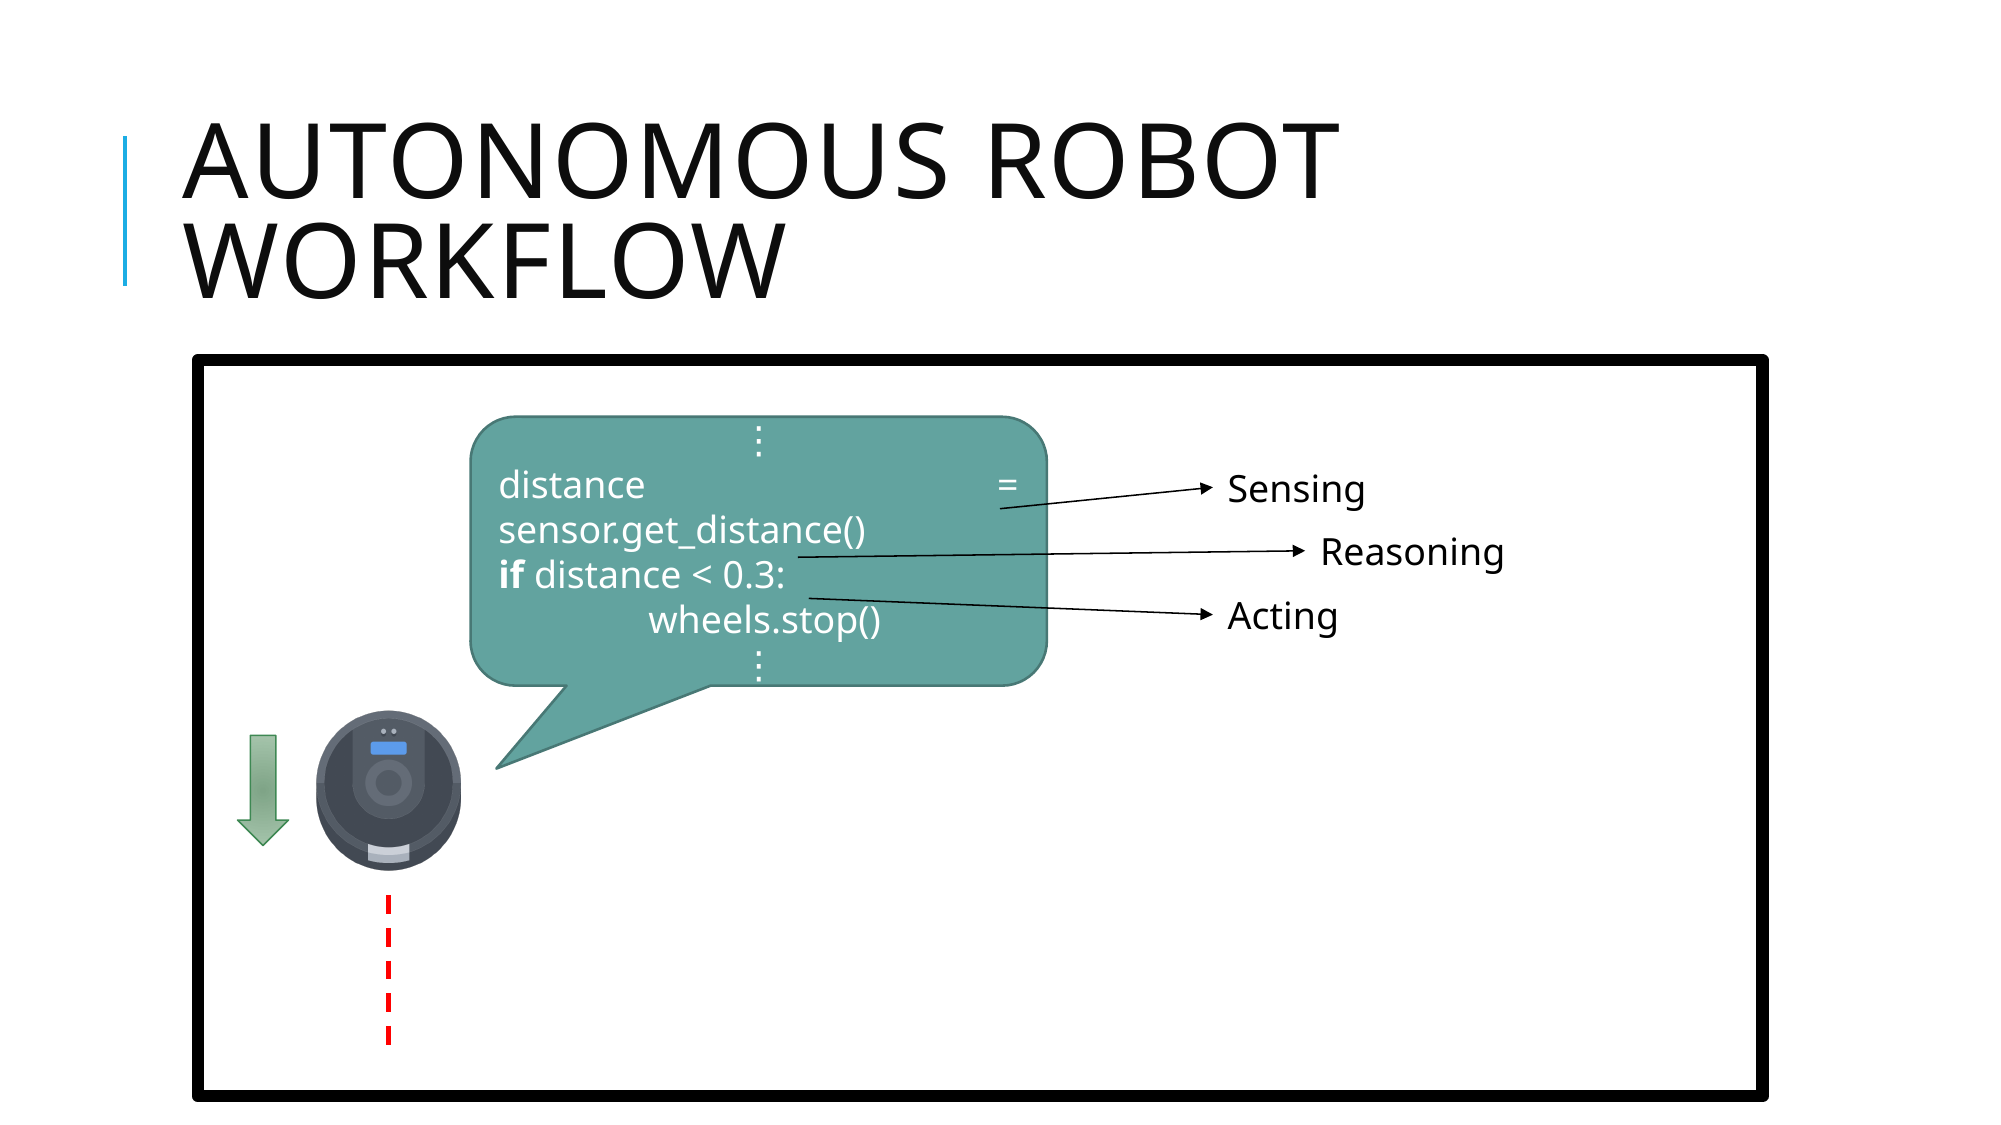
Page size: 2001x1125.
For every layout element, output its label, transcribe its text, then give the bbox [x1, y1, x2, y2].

text_box Sensing [1212, 457, 1464, 518]
picture [305, 707, 471, 873]
text_box [197, 360, 1763, 1097]
text_box Reasoning [1305, 520, 1556, 581]
text_box ⋮ distance = sensor.get_distance() if distance < 0.3: wheels.stop() ⋮ [469, 415, 1049, 770]
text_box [999, 487, 1214, 509]
text_box Acting [1212, 584, 1464, 645]
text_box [797, 550, 1306, 558]
text_box [236, 734, 290, 847]
title AUTONOMOUS ROBOT WORKFLOW [168, 96, 1763, 342]
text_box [808, 598, 1214, 616]
